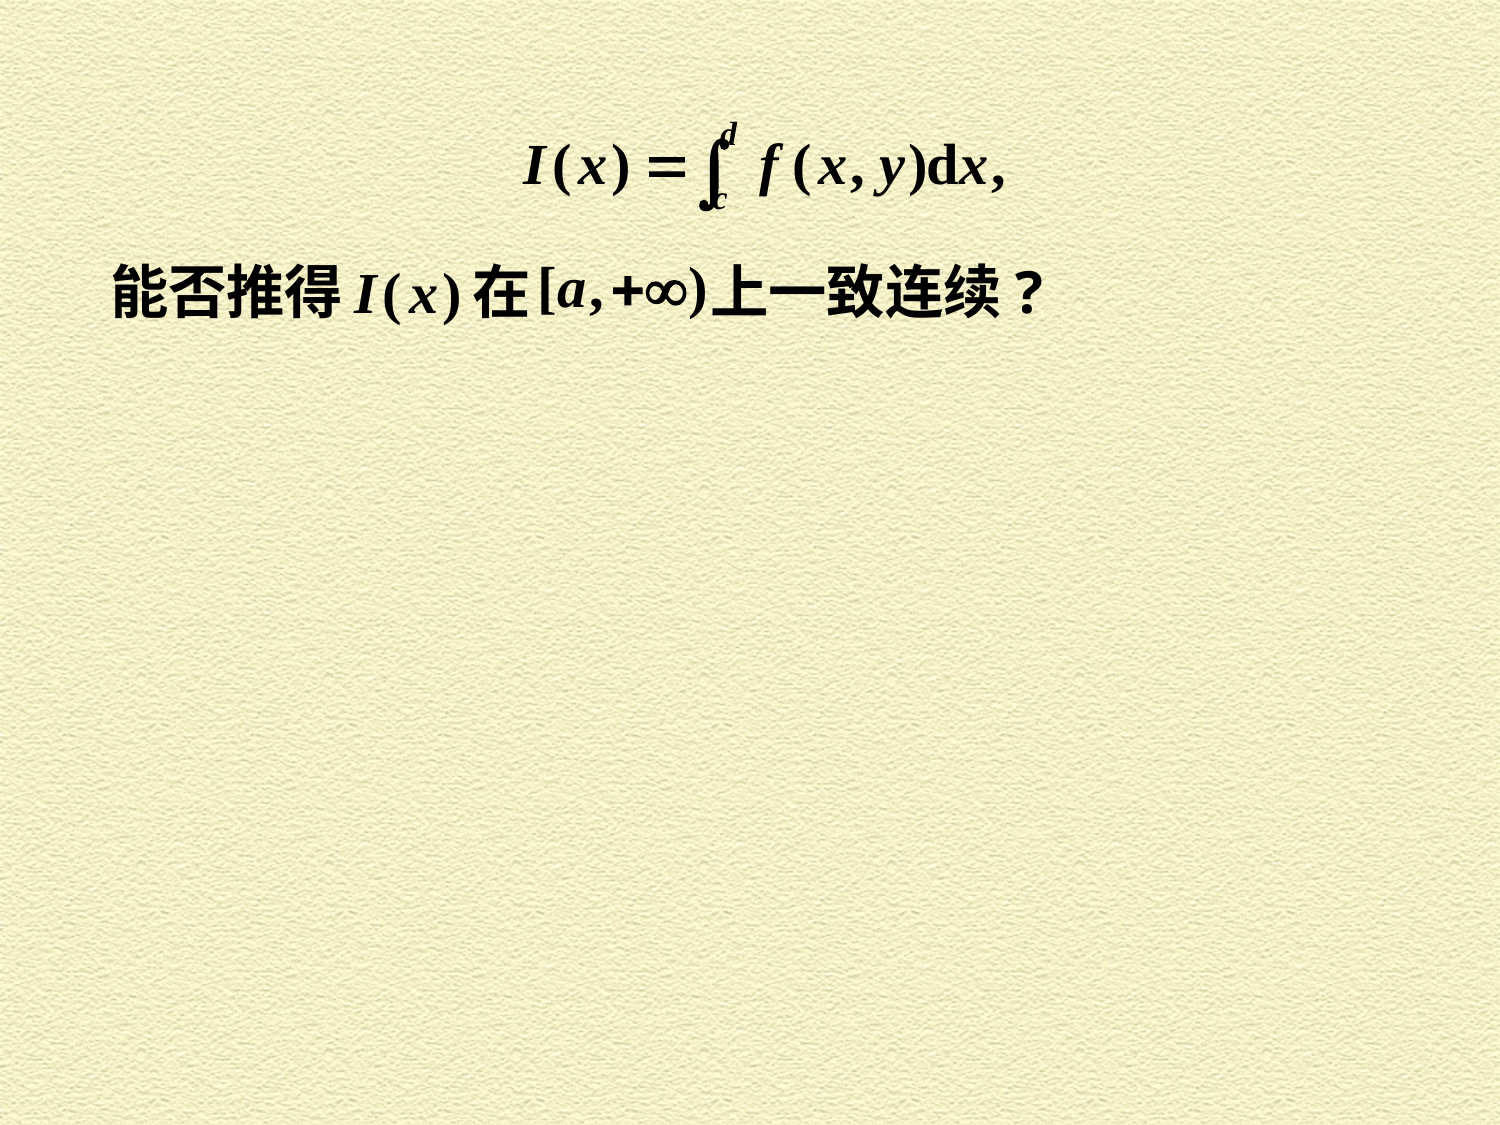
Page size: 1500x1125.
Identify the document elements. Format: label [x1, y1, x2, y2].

picture [0, 0, 1500, 1125]
text_box [517, 113, 1010, 216]
text_box [94, 247, 1054, 333]
